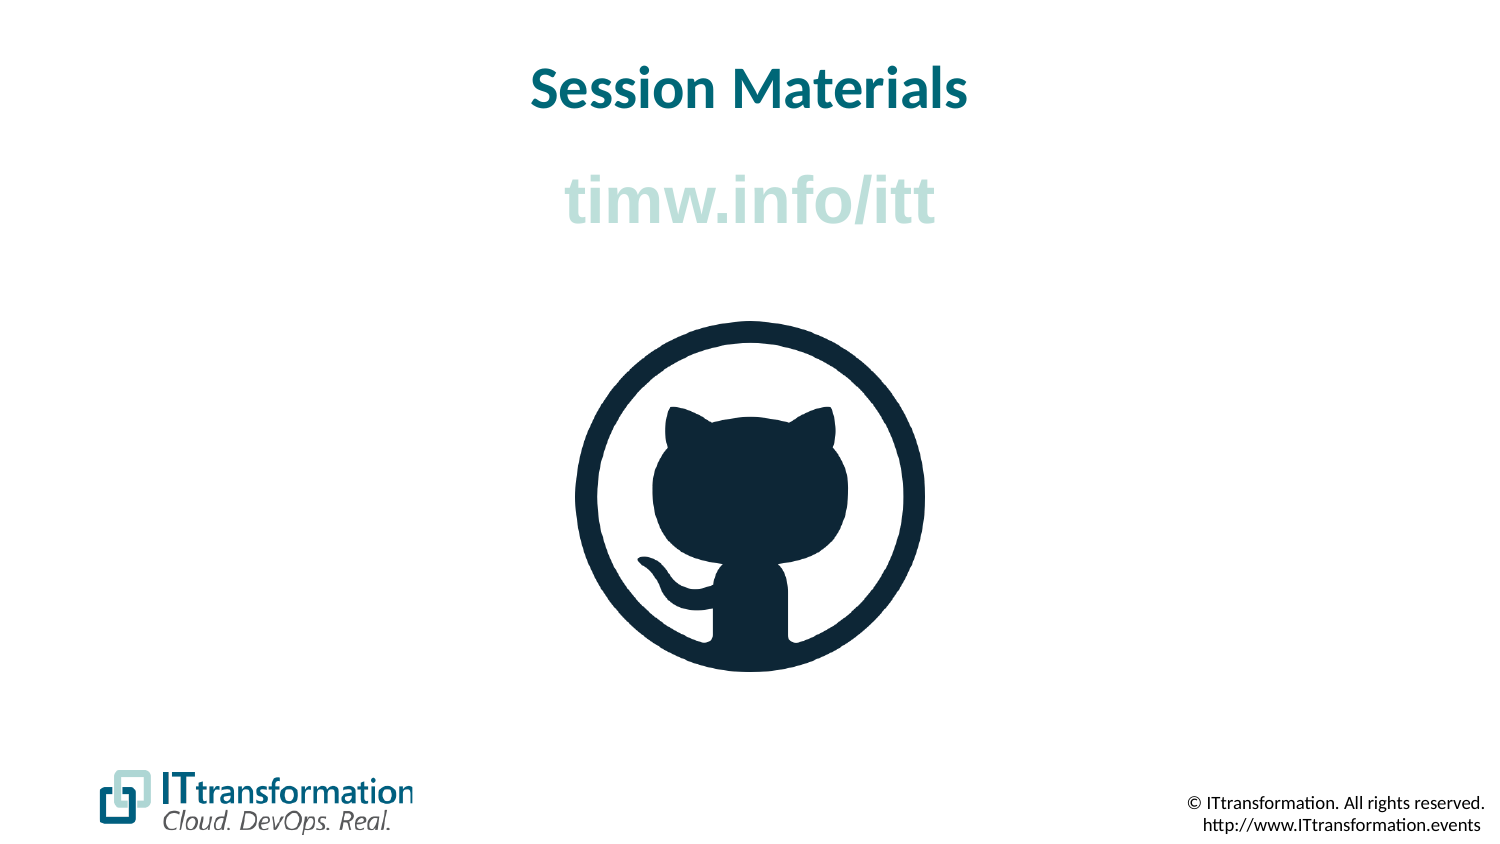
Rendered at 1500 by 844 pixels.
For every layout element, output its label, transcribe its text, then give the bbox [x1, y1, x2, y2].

text_box timw.info/itt [0, 149, 1500, 245]
title Session Materials [74, 37, 1426, 132]
picture [574, 321, 926, 672]
